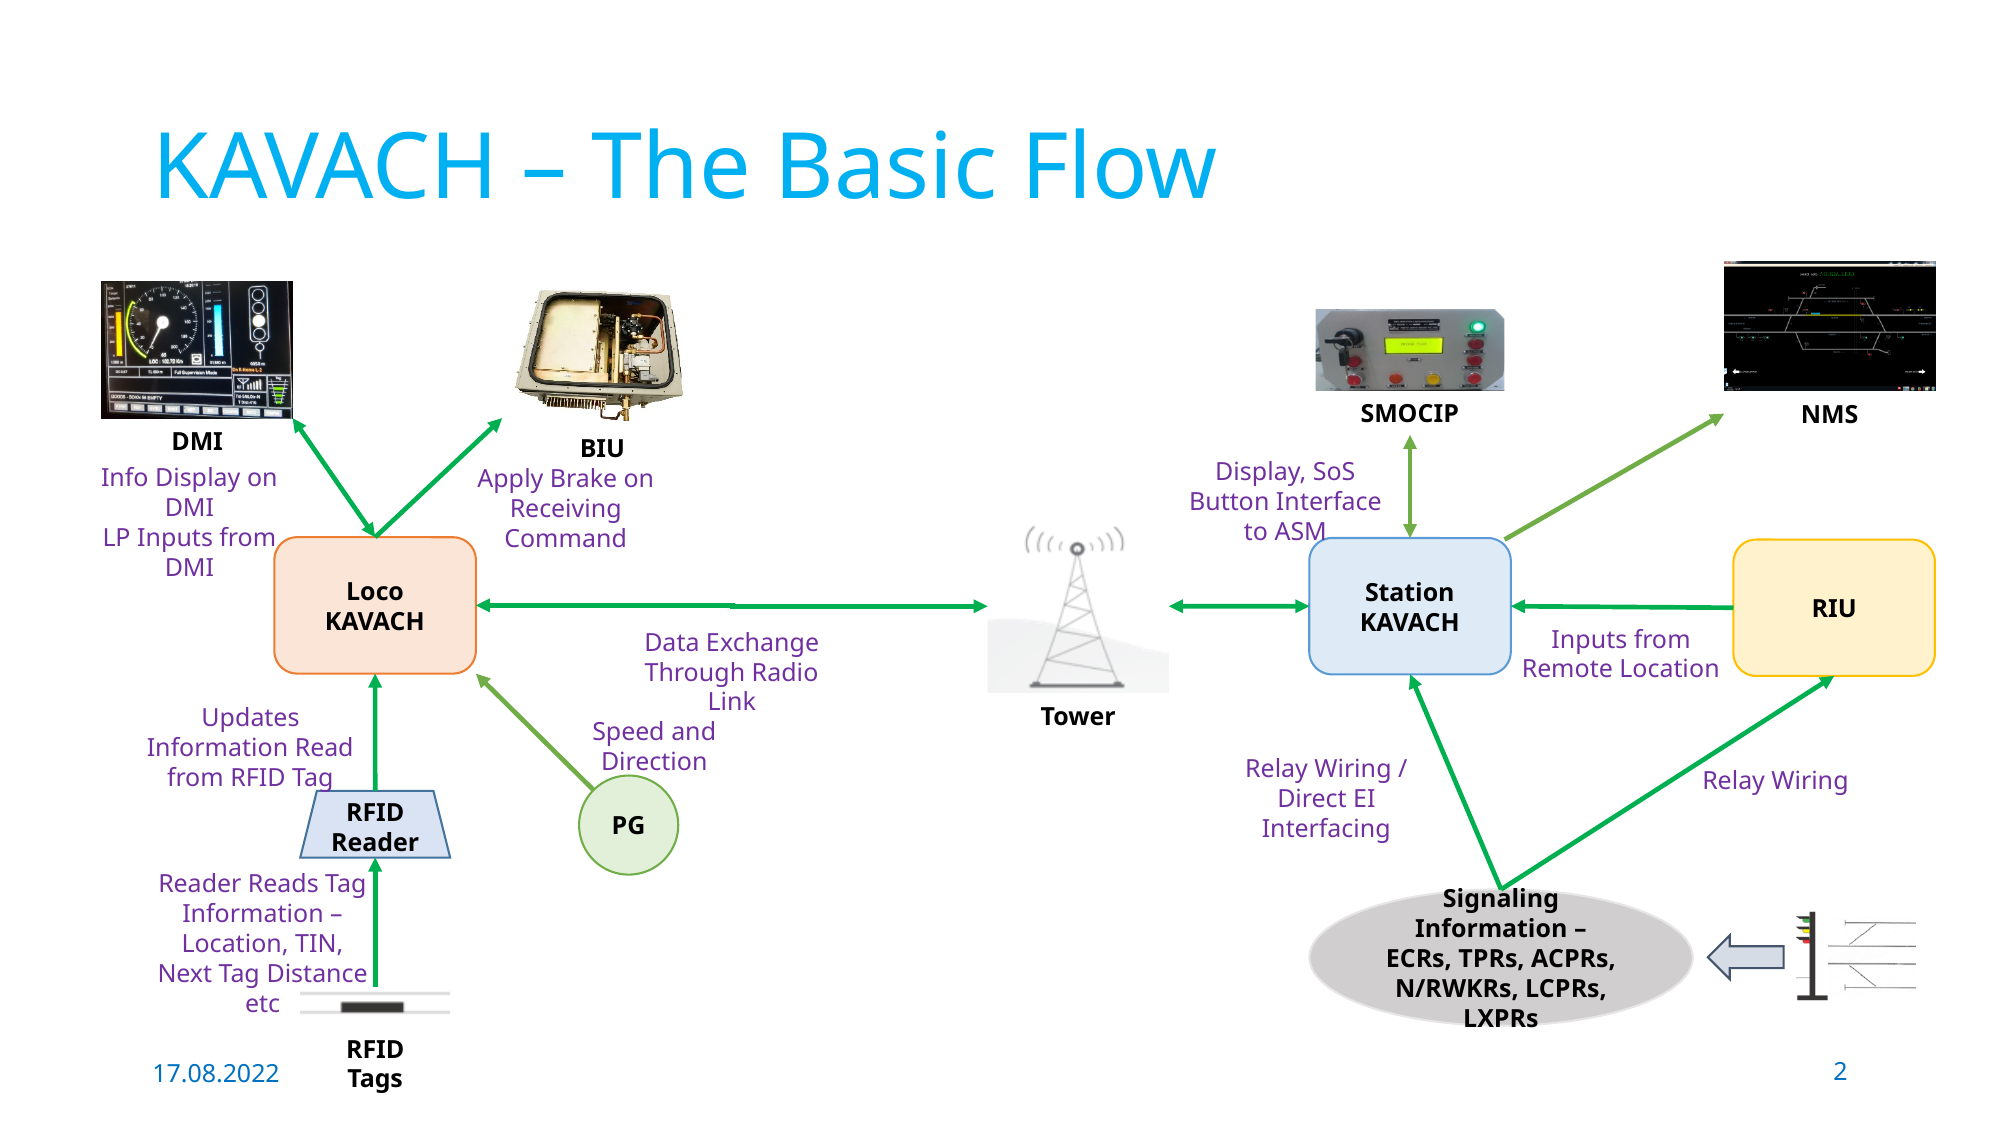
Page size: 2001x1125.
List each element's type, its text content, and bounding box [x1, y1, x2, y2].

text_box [64, 261, 1935, 1072]
title KAVACH – The Basic Flow [137, 59, 1863, 261]
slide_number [137, 1072, 588, 1103]
slide_number 2 [1412, 1072, 1863, 1103]
